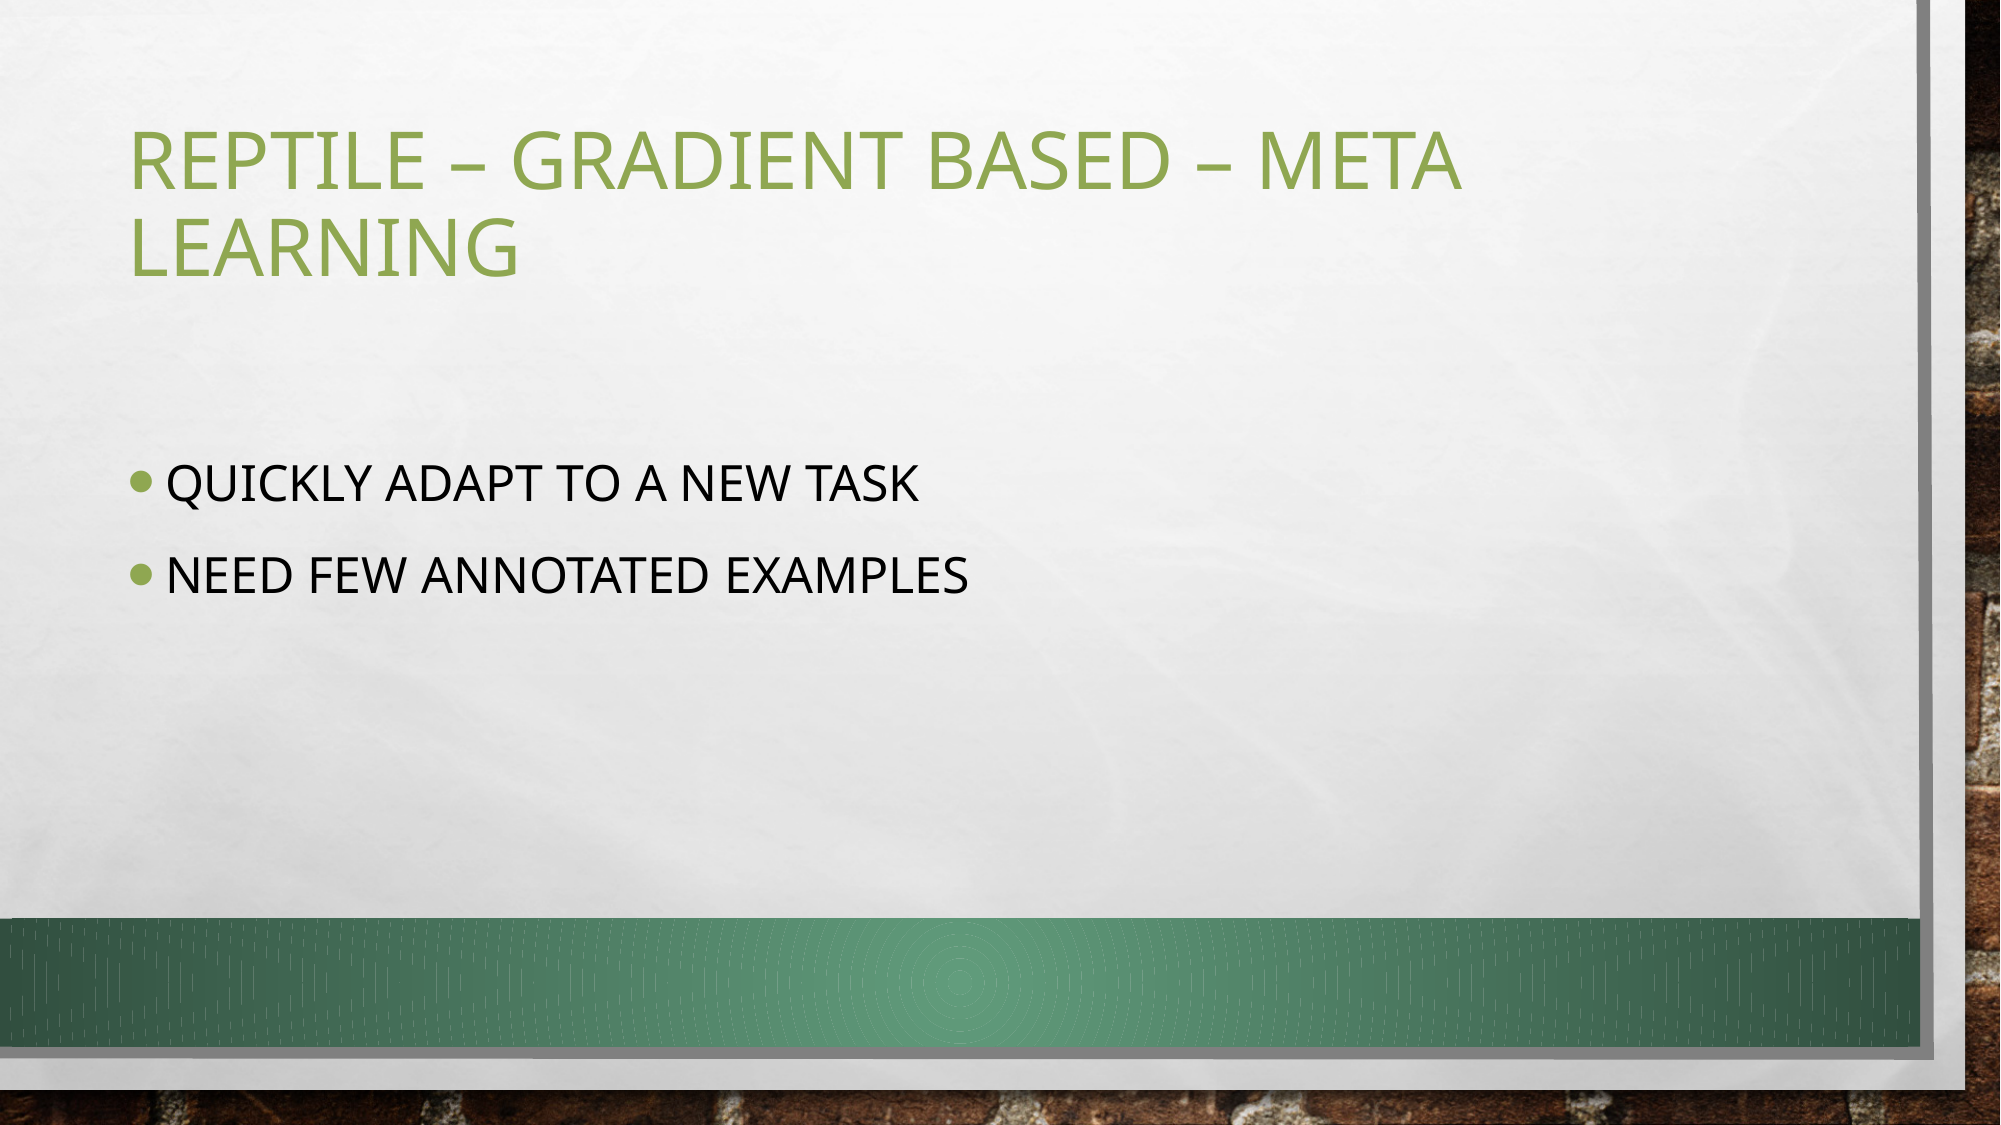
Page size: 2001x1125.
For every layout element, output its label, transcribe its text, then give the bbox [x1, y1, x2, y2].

list Quickly adapt to a new task Need few annotated examples [112, 418, 1818, 882]
picture [0, 0, 2000, 1125]
title Reptile – Gradient based – Meta Learning [112, 112, 1818, 302]
